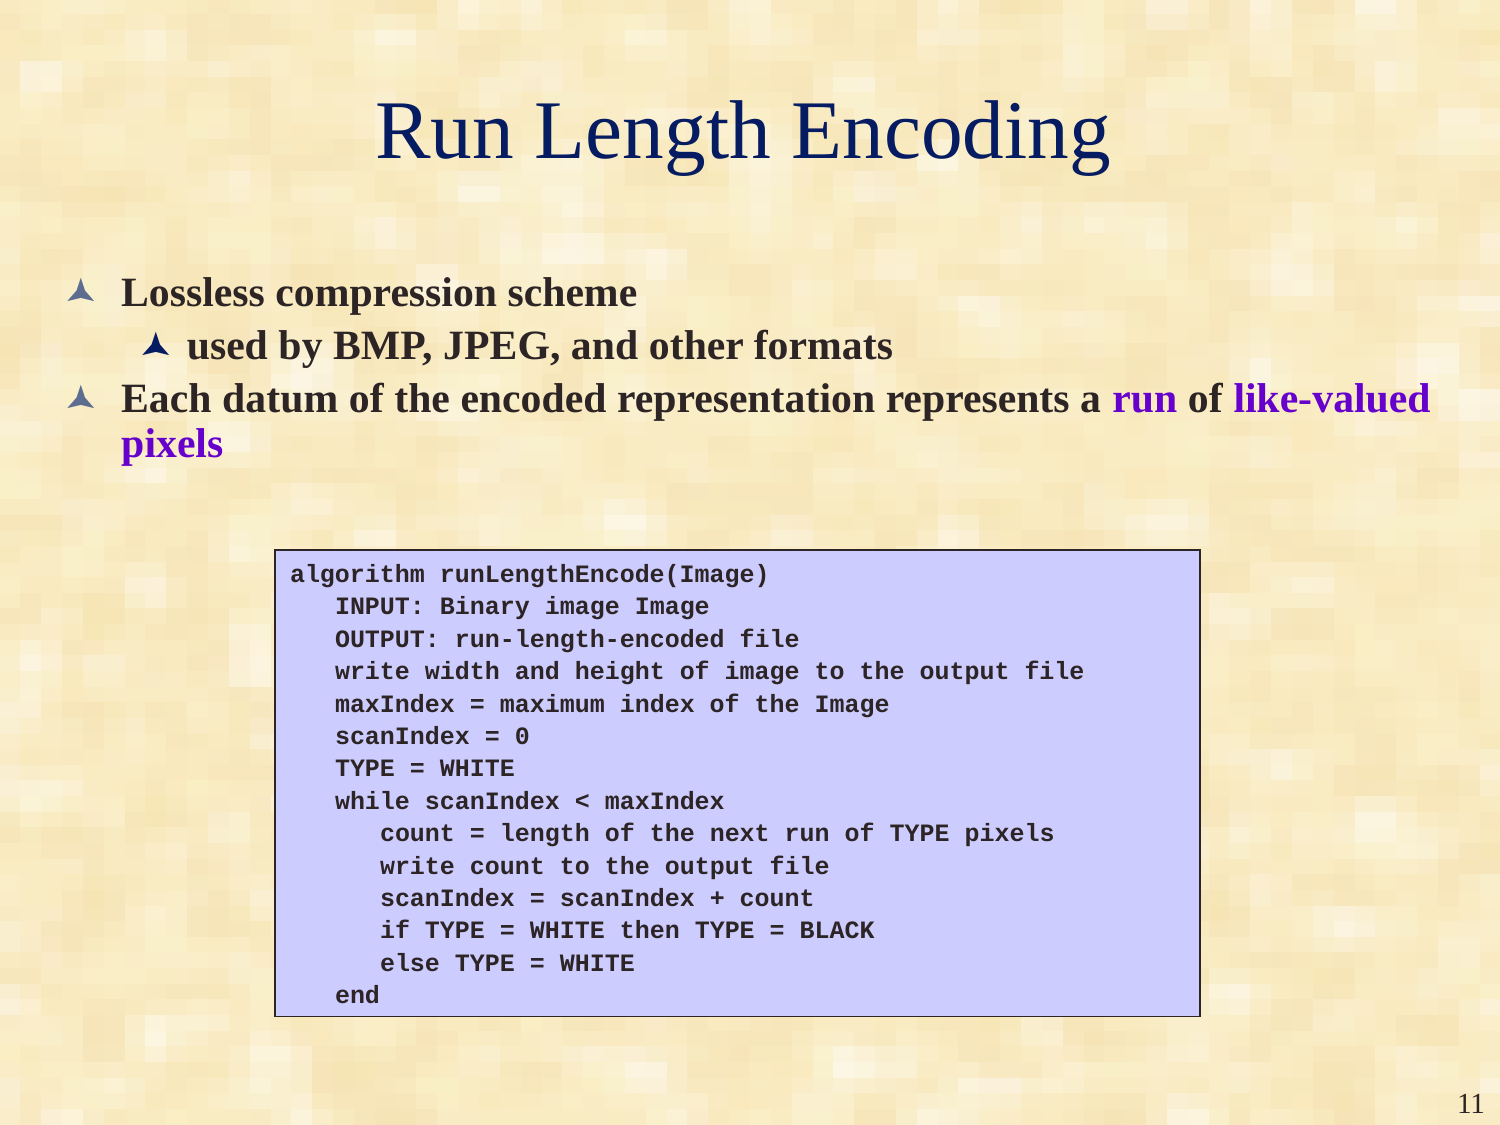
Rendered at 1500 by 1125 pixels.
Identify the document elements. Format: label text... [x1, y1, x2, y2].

text_box algorithm runLengthEncode(Image) INPUT: Binary image Image OUTPUT: run-length-encoded file write width and height of image to the output file maxIndex = maximum index of the Image scanIndex = 0 TYPE = WHITE while scanIndex < maxIndex count = length of the next run of TYPE pixels write count to the output file scanIndex = scanIndex + count if TYPE = WHITE then TYPE = BLACK else TYPE = WHITE end [275, 549, 1200, 1017]
text_box ‹#› [1250, 1077, 1500, 1125]
picture [0, 0, 1500, 1125]
list Lossless compression scheme used by BMP, JPEG, and other formats Each datum of the encoded representation represents a run of like-valued pixels [50, 262, 1463, 388]
title Run Length Encoding [37, 99, 1450, 150]
